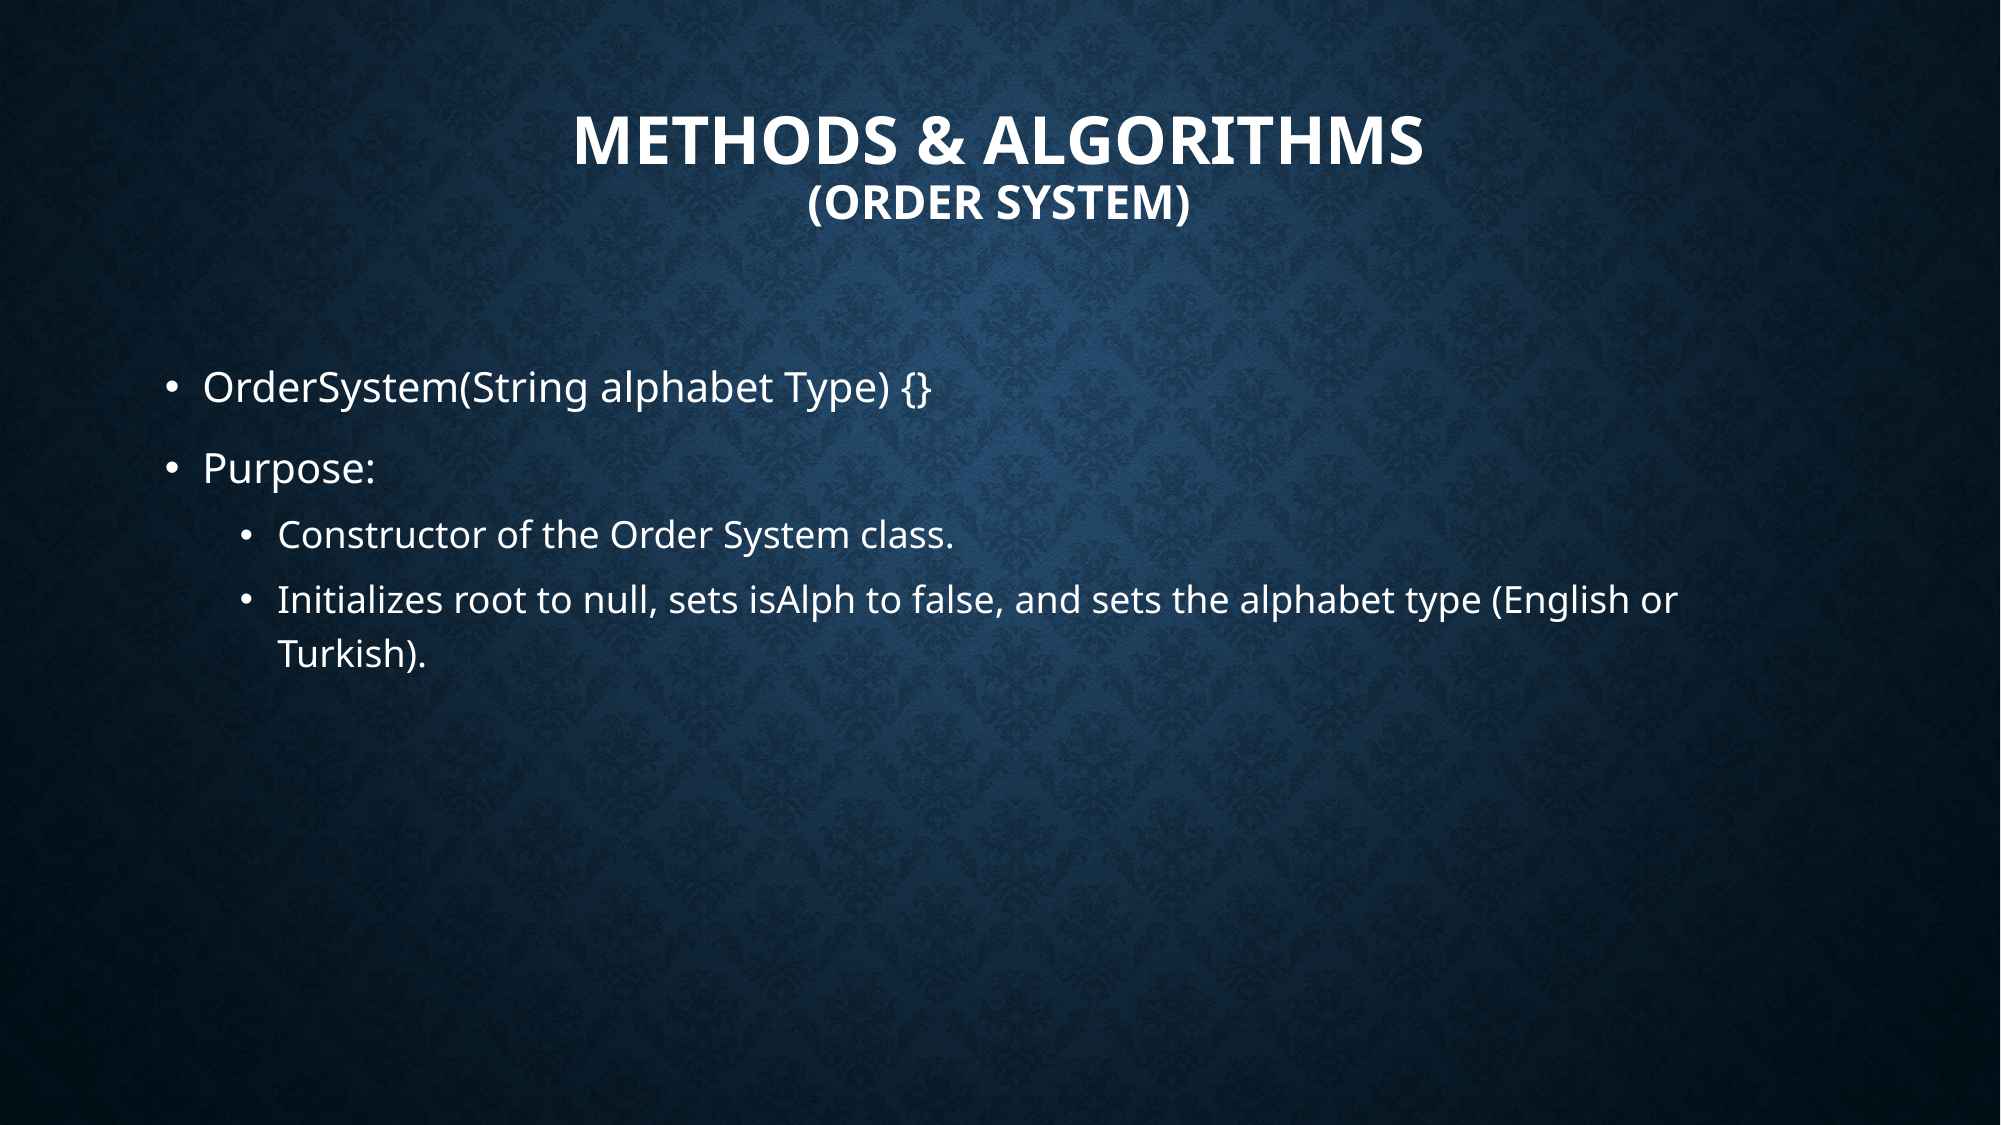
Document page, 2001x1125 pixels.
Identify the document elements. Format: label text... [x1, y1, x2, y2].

list OrderSystem(String alphabet Type) {} Purpose: Constructor of the Order System class. Initializes root to null, sets isAlph to false, and sets the alphabet type (English or Turkish). [149, 343, 1849, 950]
title Methods & algorithms (Order System) [149, 99, 1849, 318]
